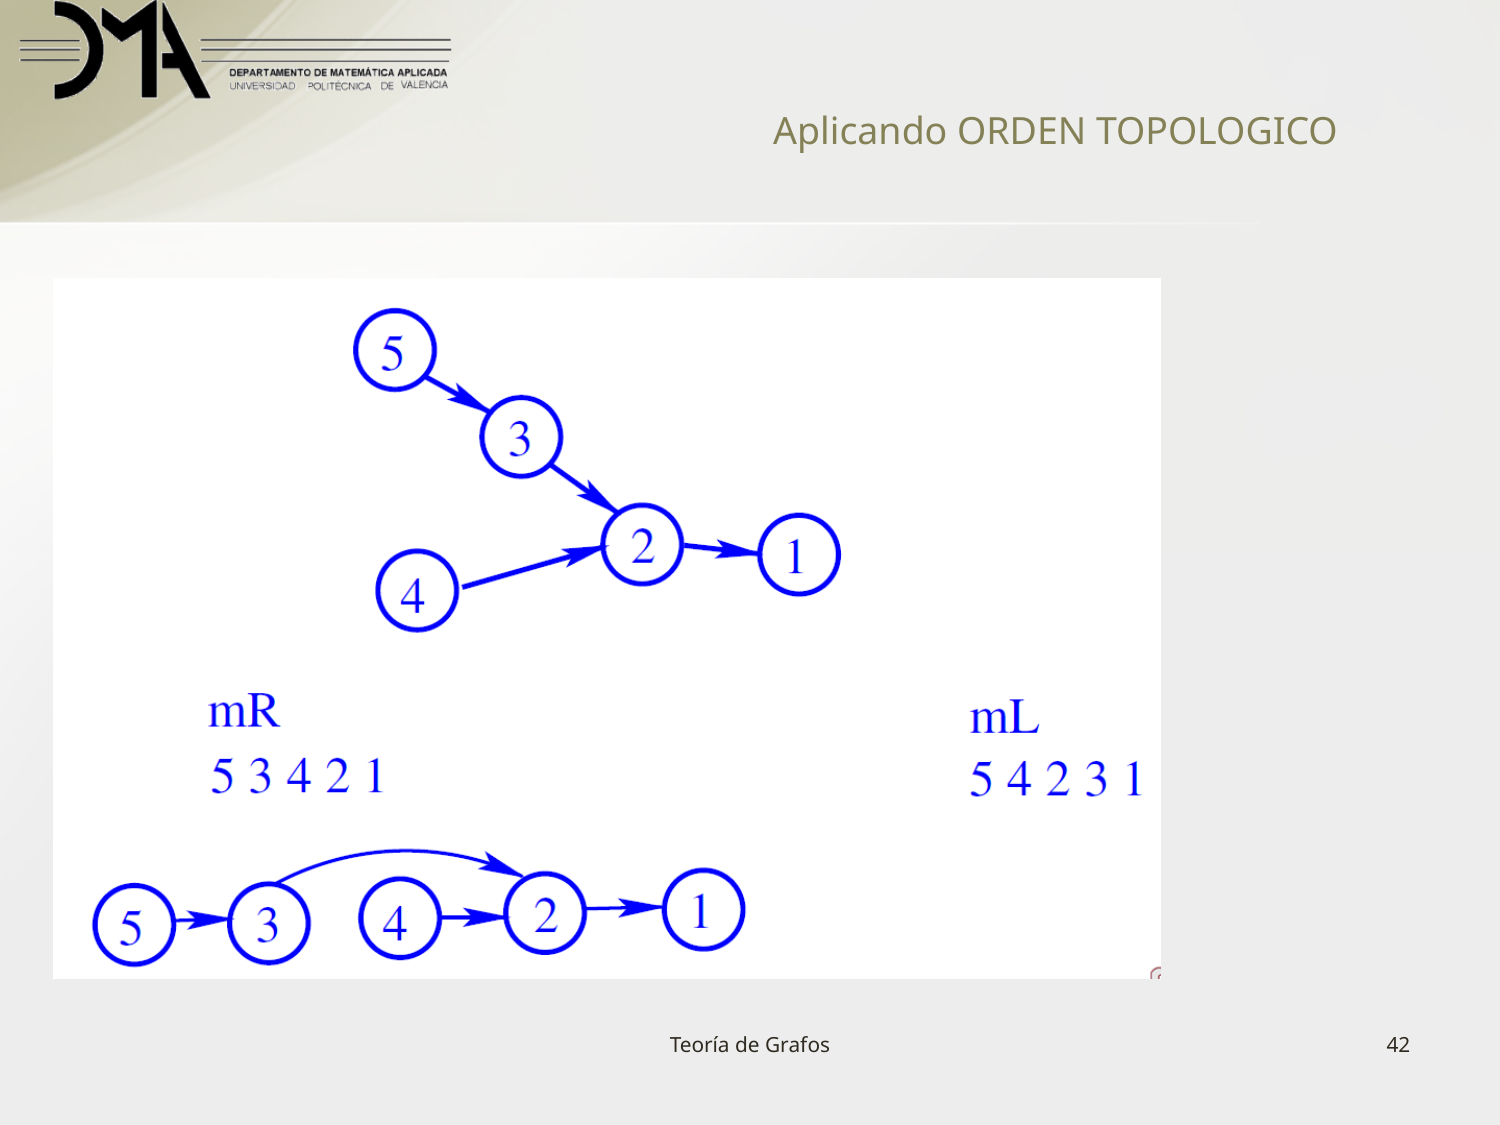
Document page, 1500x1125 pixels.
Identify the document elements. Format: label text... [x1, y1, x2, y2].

text_box Aplicando ORDEN TOPOLOGICO [490, 100, 1353, 160]
slide_number 42 [1074, 1024, 1425, 1103]
picture [0, 0, 1500, 1125]
footer Teoría de Grafos [512, 1024, 988, 1103]
